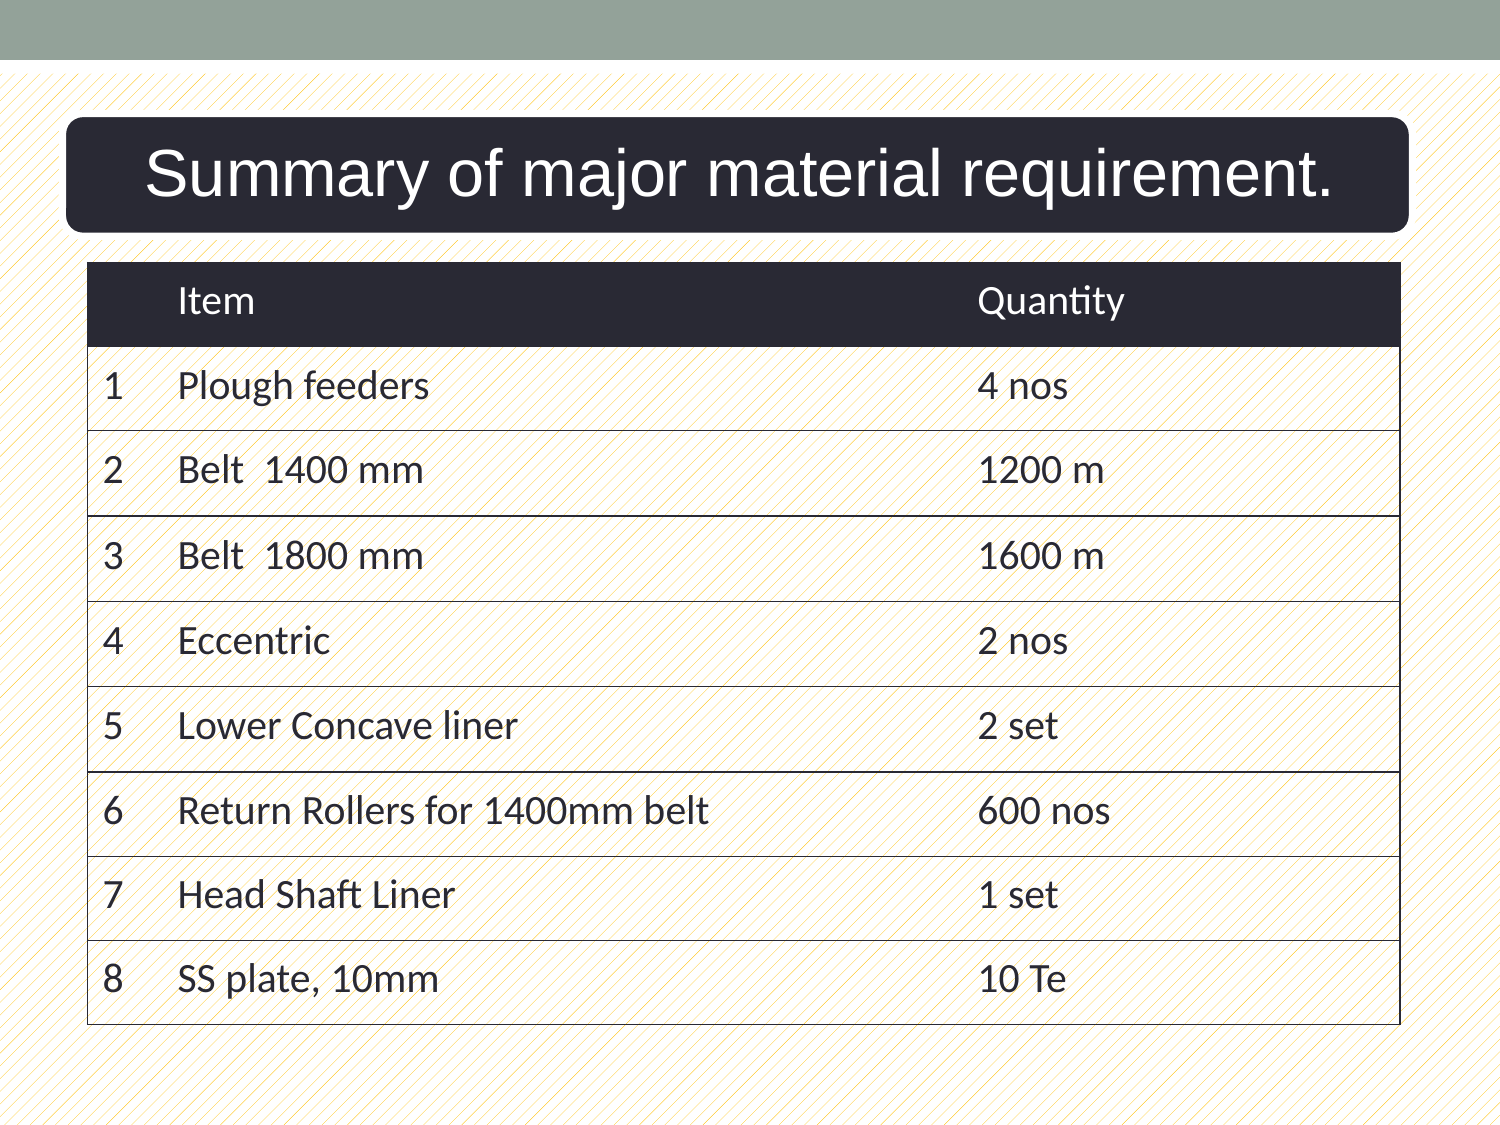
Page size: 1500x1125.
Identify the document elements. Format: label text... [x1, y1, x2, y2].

table_cell Plough feeders [163, 347, 962, 430]
table_cell 1 set [962, 857, 1399, 940]
table_header Quantity [962, 263, 1399, 346]
table_cell 1200 m [962, 431, 1399, 515]
table_cell 2 [88, 431, 163, 515]
table_cell 2 set [962, 687, 1399, 771]
table_cell 1 [88, 347, 163, 430]
table_cell 4 [88, 602, 163, 686]
table_cell Eccentric [163, 602, 962, 686]
table_cell 7 [88, 857, 163, 940]
table_cell Lower Concave liner [163, 687, 962, 771]
table_header [88, 263, 163, 346]
table_cell 4 nos [962, 347, 1399, 430]
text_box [62, 112, 1413, 238]
table_cell 5 [88, 687, 163, 771]
table_cell Belt 1400 mm [163, 431, 962, 515]
table_cell 6 [88, 773, 163, 856]
table_cell Belt 1800 mm [163, 517, 962, 601]
table_cell 600 nos [962, 773, 1399, 856]
table_cell 2 nos [962, 602, 1399, 686]
table_cell 1600 m [962, 517, 1399, 601]
table_cell Return Rollers for 1400mm belt [163, 773, 962, 856]
table_cell 8 [88, 941, 163, 1024]
table_cell SS plate, 10mm [163, 941, 962, 1024]
table_cell 3 [88, 517, 163, 601]
table_cell Head Shaft Liner [163, 857, 962, 940]
table_header Item [163, 263, 962, 346]
table_cell 10 Te [962, 941, 1399, 1024]
